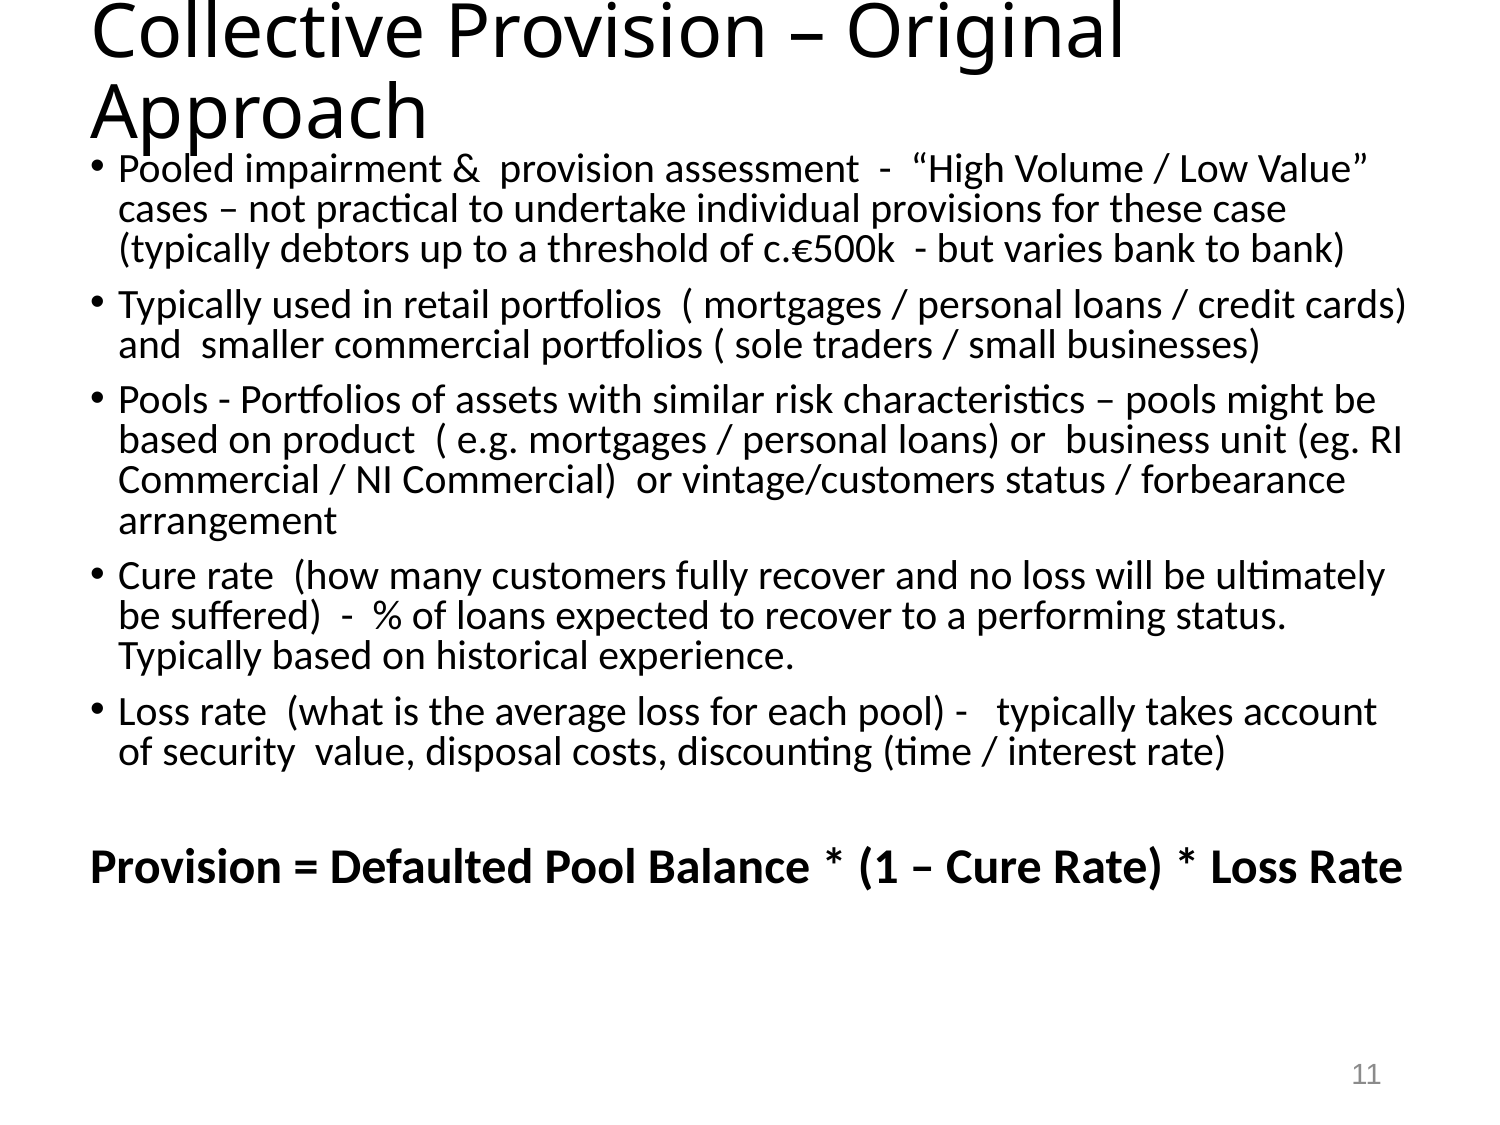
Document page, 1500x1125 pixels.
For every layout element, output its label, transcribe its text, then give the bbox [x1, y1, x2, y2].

slide_number 11 [1059, 1042, 1397, 1103]
title Collective Provision – Original Approach [75, 22, 1425, 125]
list Pooled impairment & provision assessment - “High Volume / Low Value” cases – not practical to undertake individual provisions for these case (typically debtors up to a threshold of c.€500k - but varies bank to bank) Typically used in retail portfolios ( mortgages / personal loans / credit cards) and smaller commercial portfolios ( sole traders / small businesses) Pools - Portfolios of assets with similar risk characteristics – pools might be based on product ( e.g. mortgages / personal loans) or business unit (eg. RI Commercial / NI Commercial) or vintage/customers status / forbearance arrangement Cure rate (how many customers fully recover and no loss will be ultimately be suffered) - % of loans expected to recover to a performing status. Typically based on historical experience. Loss rate (what is the average loss for each pool) - typically takes account of security value, disposal costs, discounting (time / interest rate) Provision = Defaulted Pool Balance * (1 – Cure Rate) * Loss Rate [75, 142, 1425, 1043]
